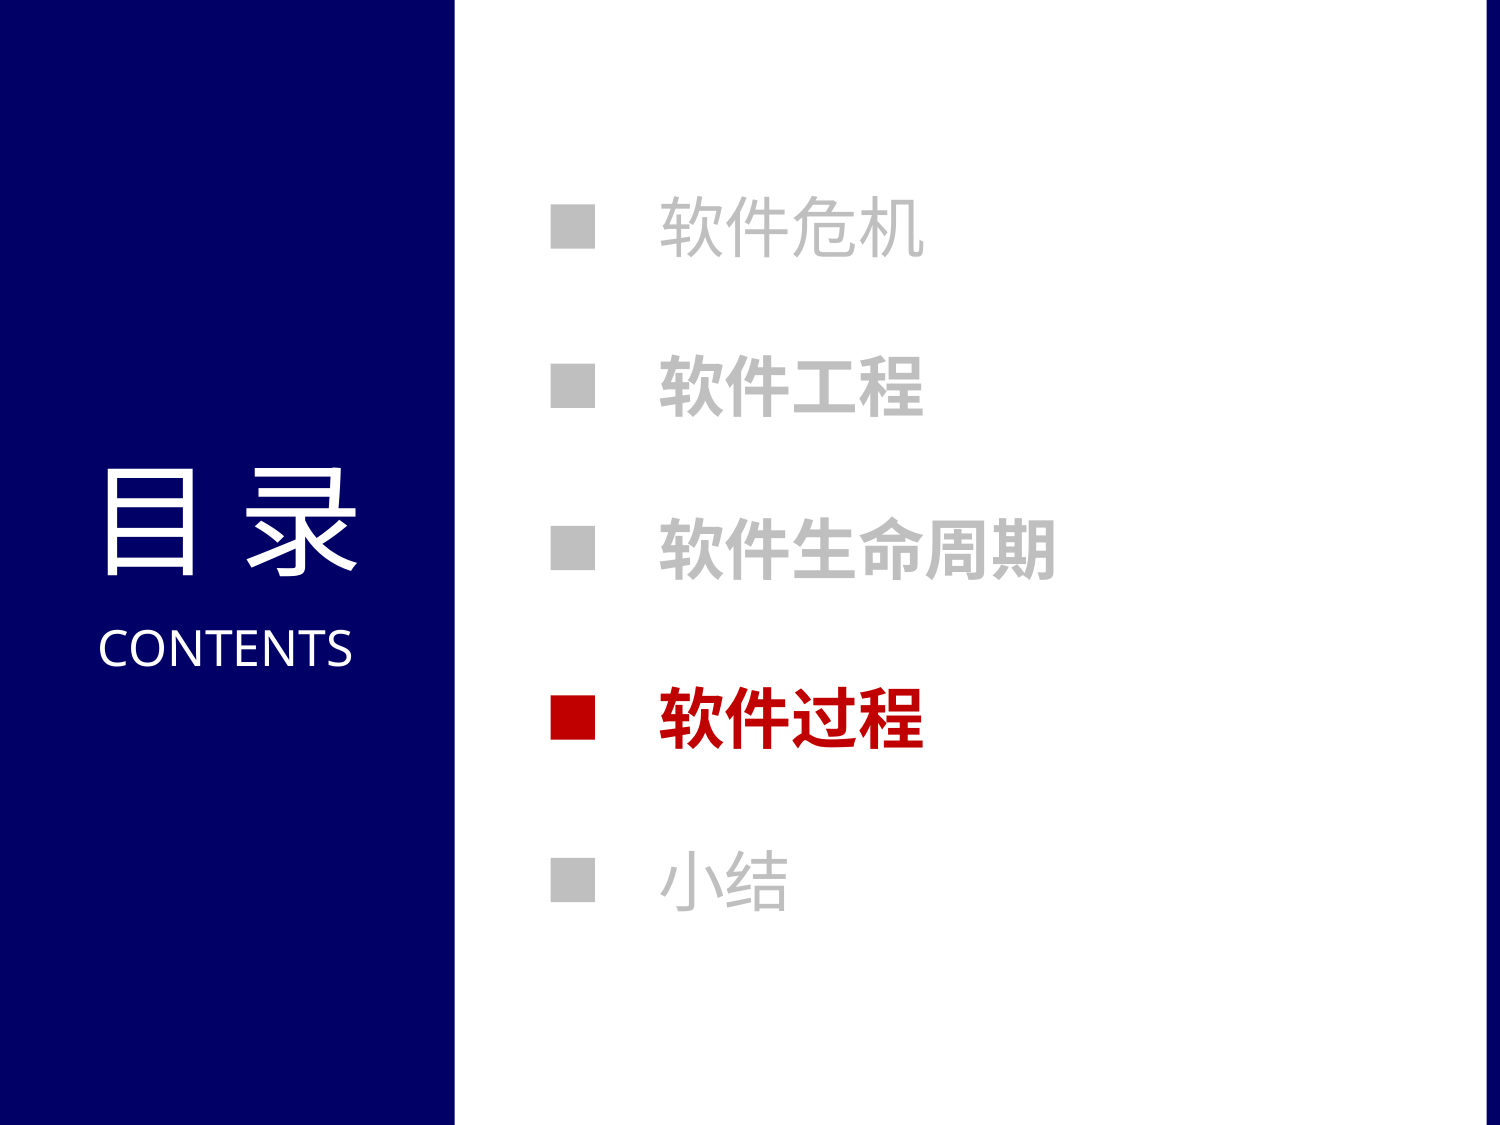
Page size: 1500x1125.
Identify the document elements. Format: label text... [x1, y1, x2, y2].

text_box [550, 857, 595, 903]
text_box [550, 204, 595, 249]
text_box [550, 363, 595, 408]
text_box 软件工程 [643, 337, 1371, 433]
text_box [550, 695, 595, 740]
text_box 软件危机 [643, 178, 1371, 274]
text_box 软件生命周期 [643, 500, 1371, 595]
text_box 小结 [643, 831, 1371, 927]
text_box [550, 525, 595, 571]
text_box 软件过程 [643, 669, 1371, 765]
